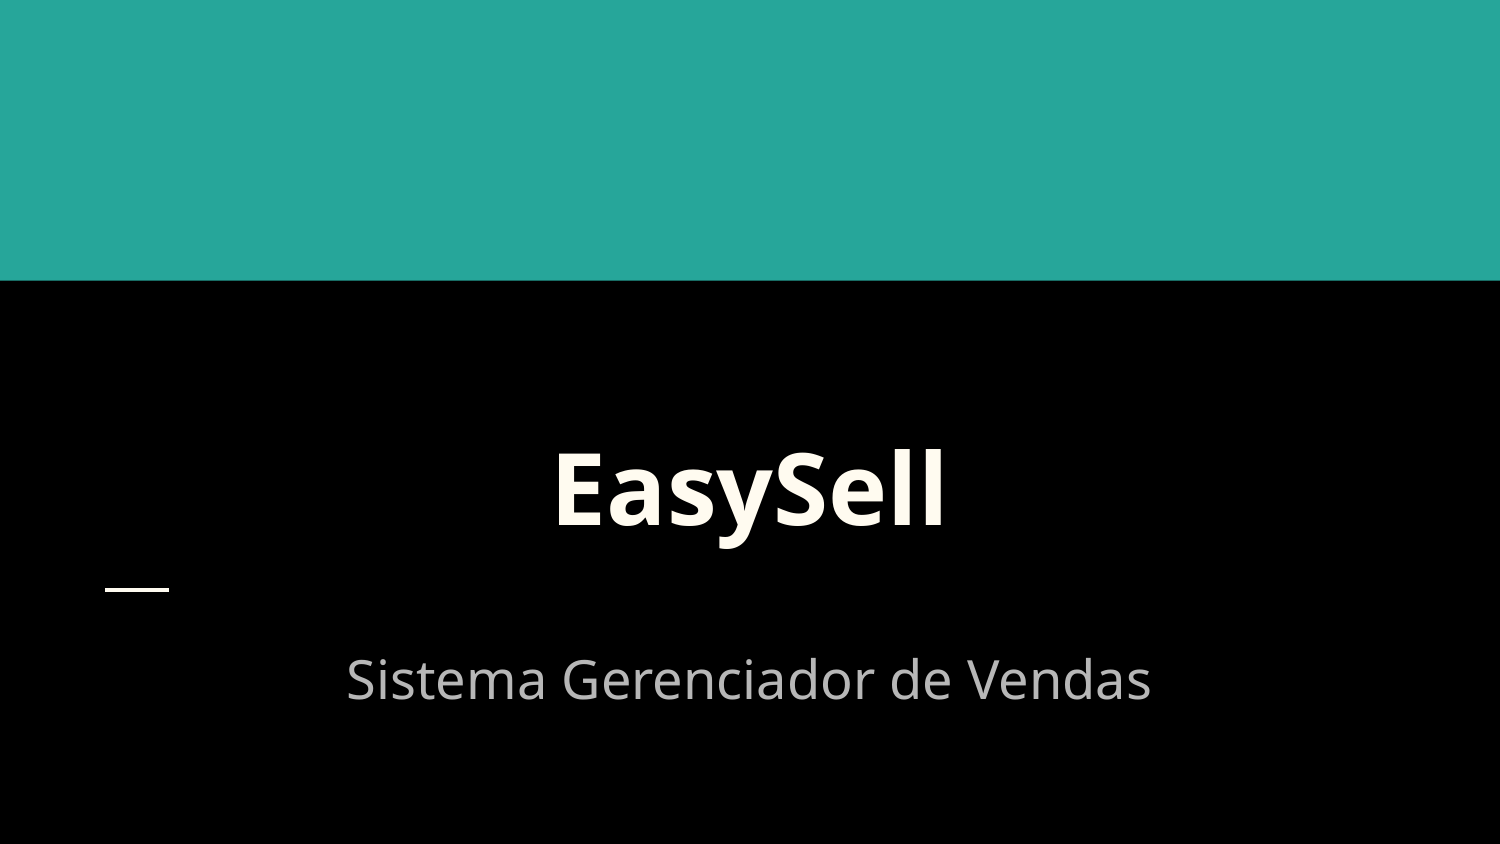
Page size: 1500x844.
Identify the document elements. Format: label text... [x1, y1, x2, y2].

subtitle Sistema Gerenciador de Vendas [84, 630, 1416, 760]
title EasySell [84, 310, 1416, 561]
